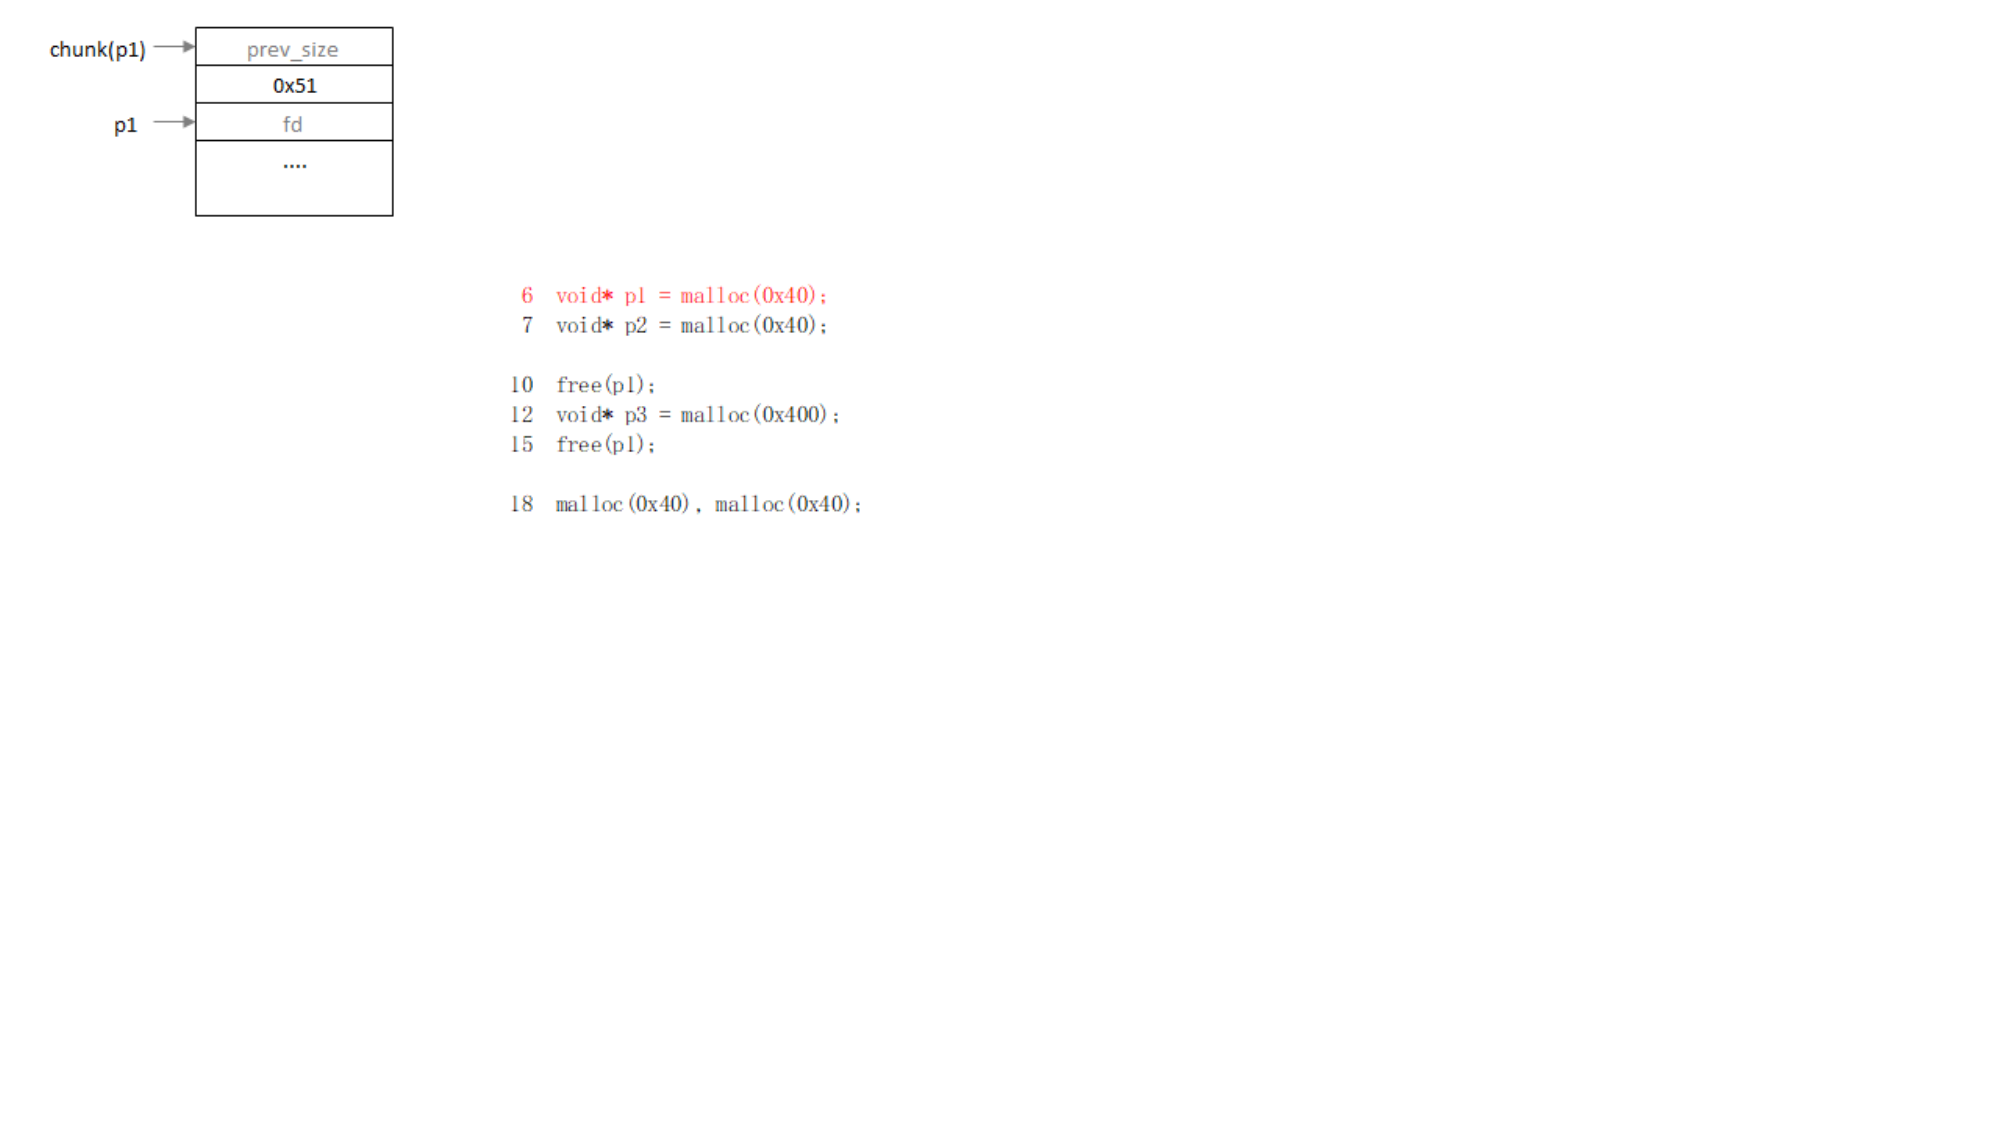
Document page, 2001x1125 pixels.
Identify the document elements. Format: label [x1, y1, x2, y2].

picture [0, 24, 1066, 532]
